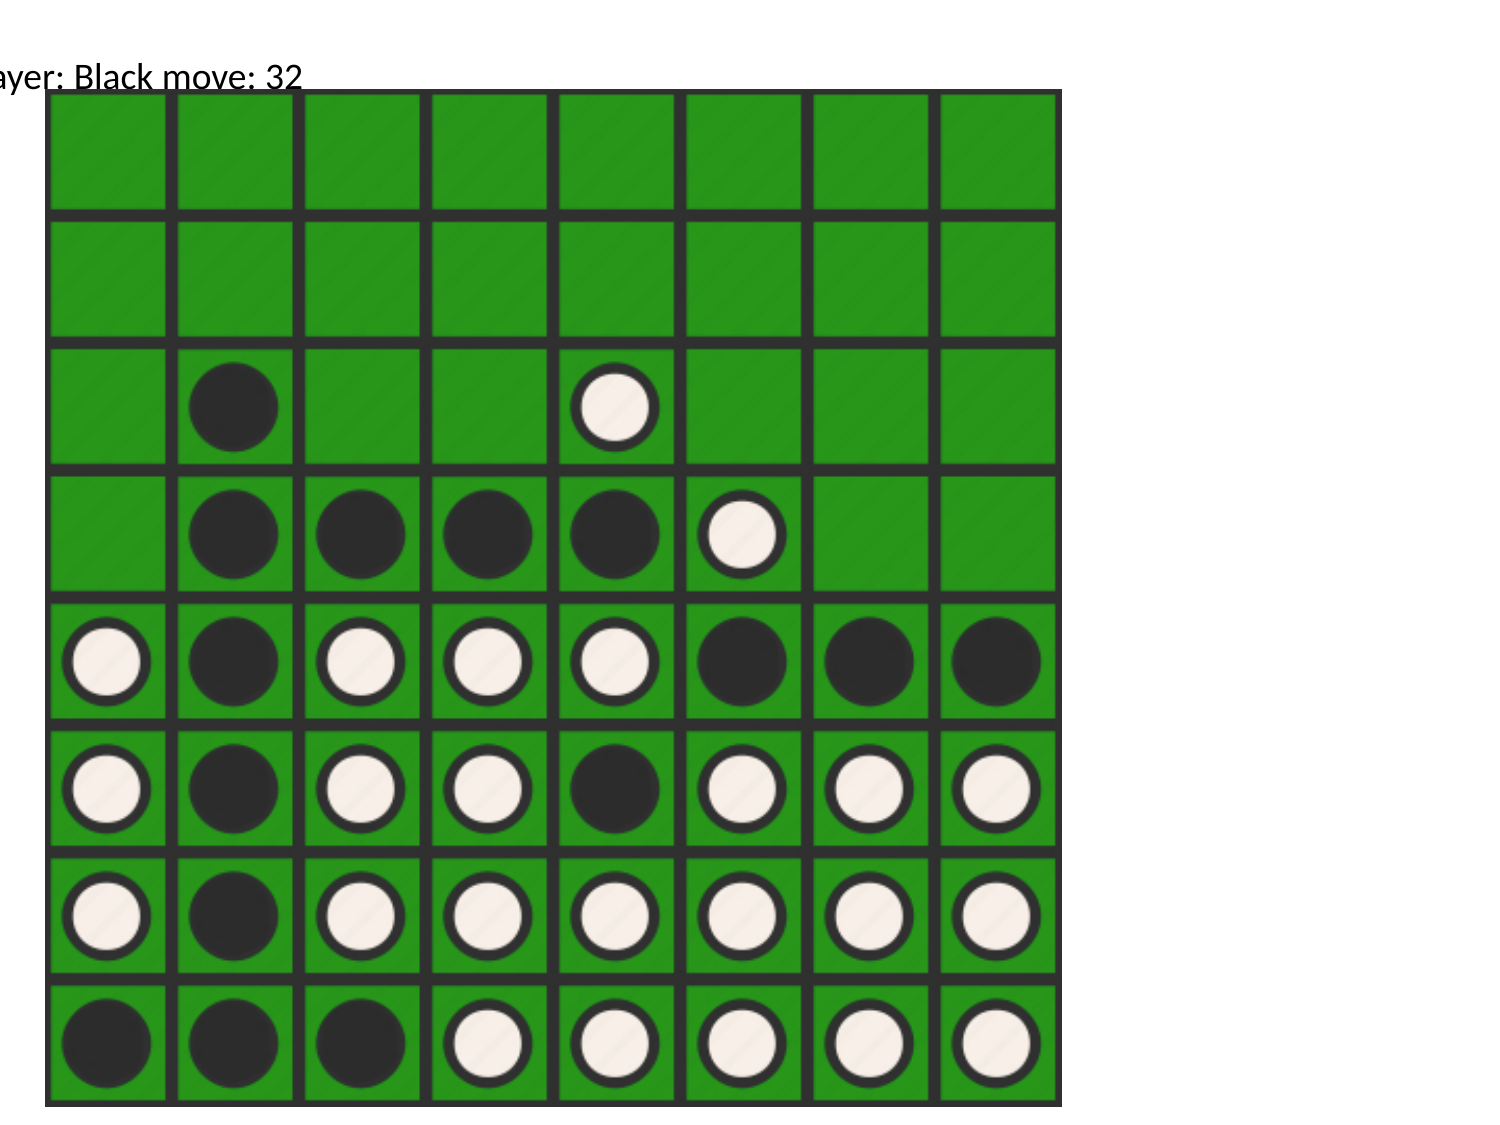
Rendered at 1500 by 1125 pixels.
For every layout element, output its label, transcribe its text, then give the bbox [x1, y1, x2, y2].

picture [44, 89, 1062, 1107]
text_box turn: 35 player: Black move: 32 [0, 44, 319, 105]
